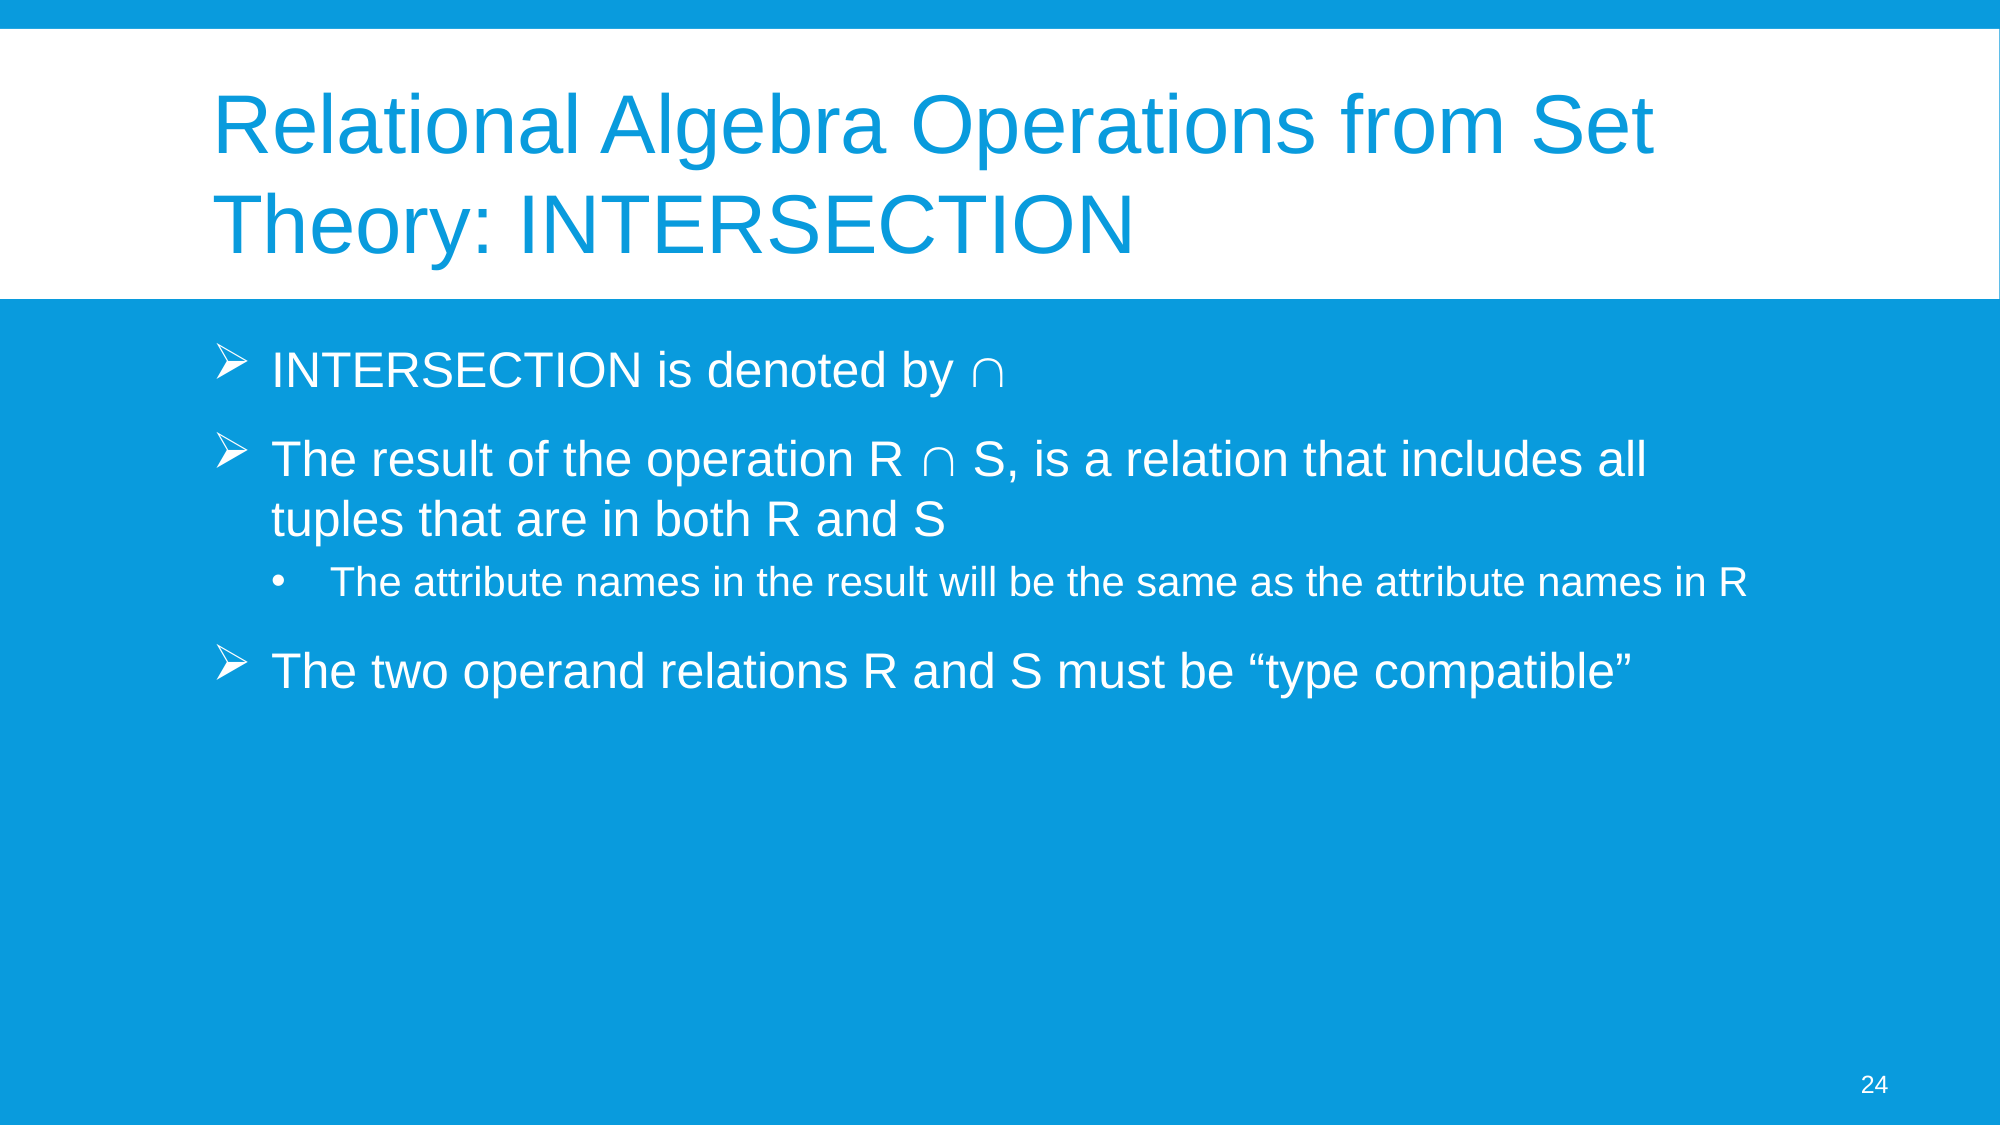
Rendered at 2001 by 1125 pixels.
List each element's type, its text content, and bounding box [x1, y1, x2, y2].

list INTERSECTION is denoted by  The result of the operation R  S, is a relation that includes all tuples that are in both R and S The attribute names in the result will be the same as the attribute names in R The two operand relations R and S must be “type compatible” [197, 329, 1803, 1020]
slide_number 24 [1748, 1053, 1904, 1114]
title Relational Algebra Operations from Set Theory: INTERSECTION [197, 46, 1803, 295]
